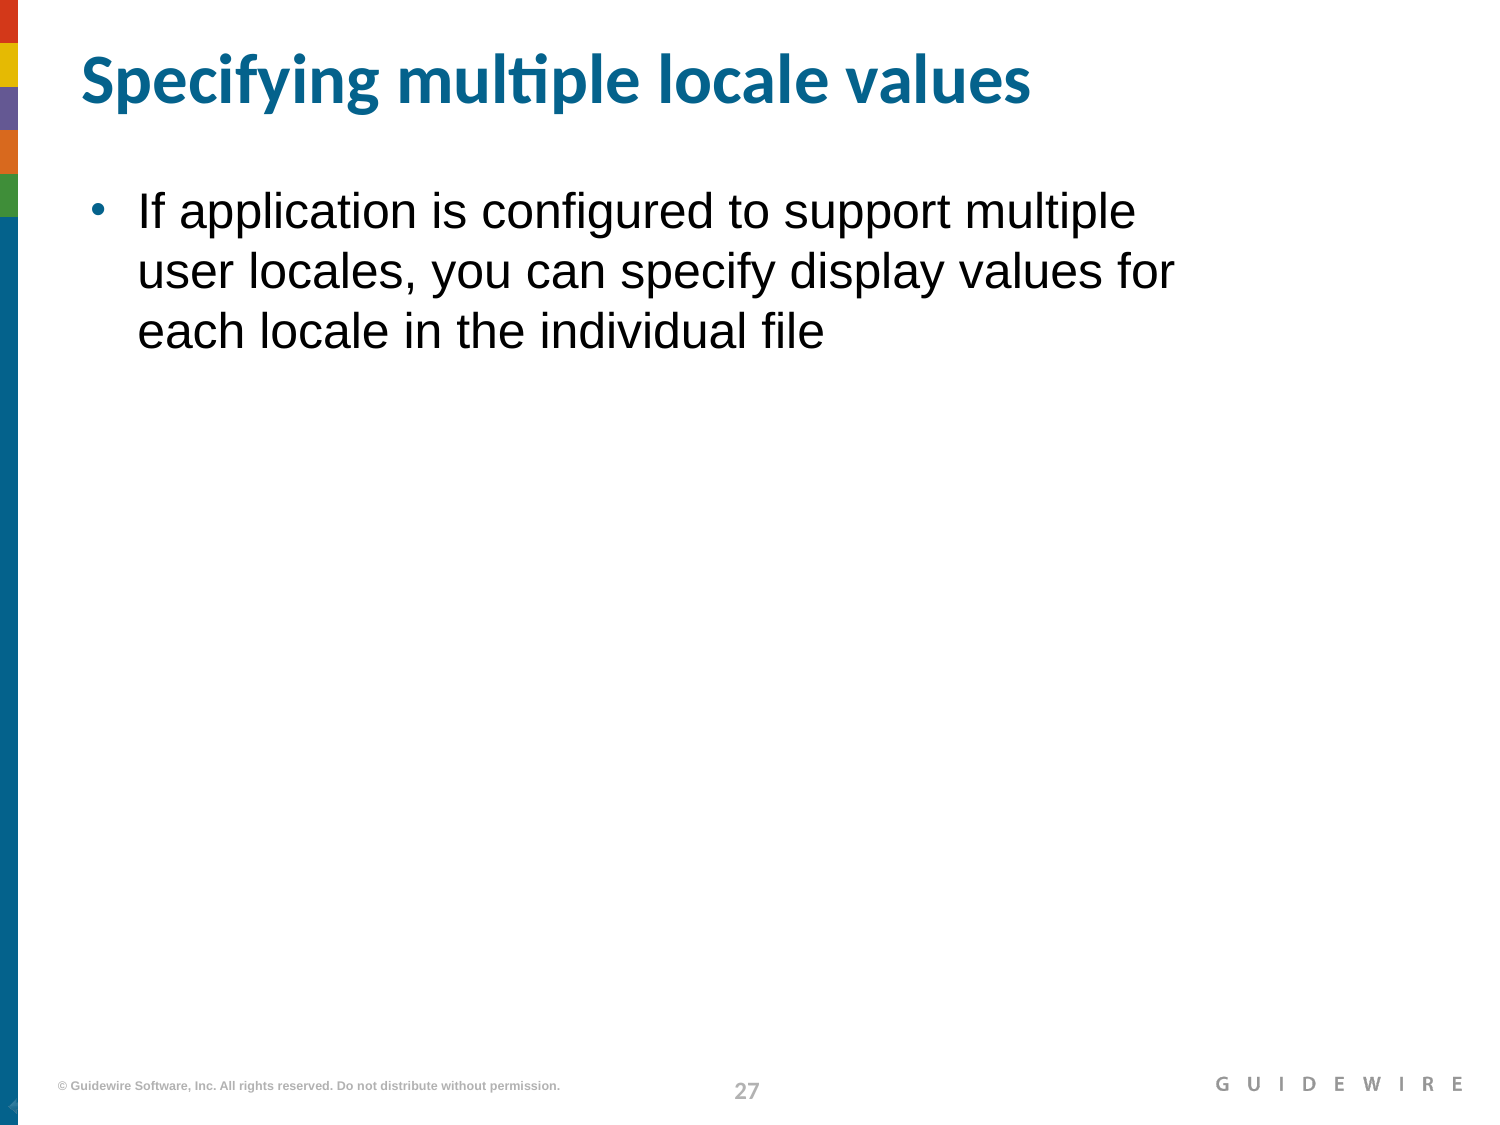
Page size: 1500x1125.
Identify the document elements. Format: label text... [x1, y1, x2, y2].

title Specifying multiple locale values [81, 19, 1446, 142]
picture [10, 1101, 18, 1111]
picture [0, 0, 18, 216]
picture [1215, 1073, 1480, 1096]
list If application is configured to support multiple user locales, you can specify display values for each locale in the individual file [90, 178, 1243, 428]
